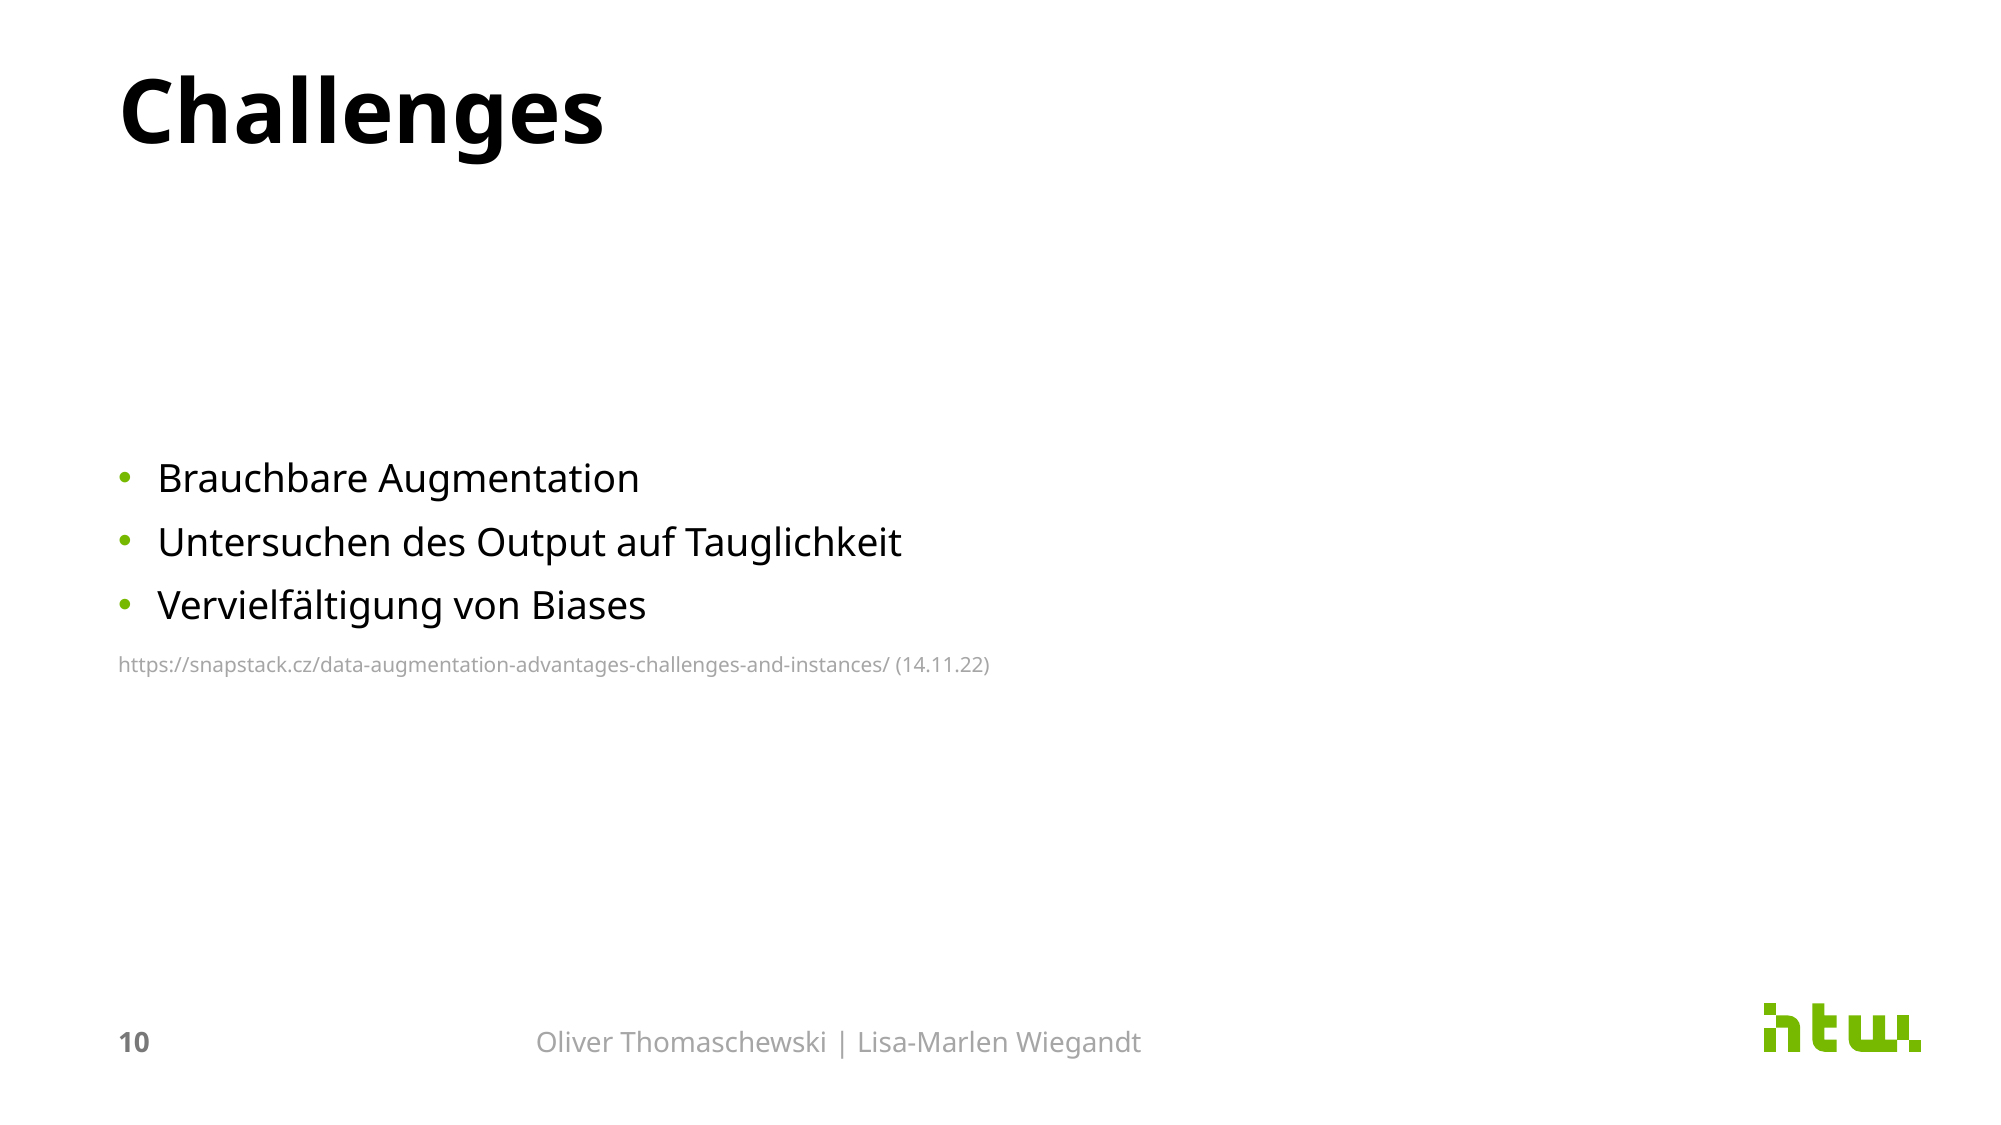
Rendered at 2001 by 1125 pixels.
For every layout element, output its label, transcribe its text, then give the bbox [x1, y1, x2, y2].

list Brauchbare Augmentation Untersuchen des Output auf Tauglichkeit Vervielfältigung von Biases [118, 454, 1764, 671]
text_box https://snapstack.cz/data-augmentation-advantages-challenges-and-instances/ (14.11.22) [118, 651, 1318, 691]
footer Oliver Thomaschewski | Lisa-Marlen Wiegandt [535, 1025, 1736, 1065]
title Challenges [118, 66, 1764, 164]
slide_number 10 [118, 1025, 497, 1065]
